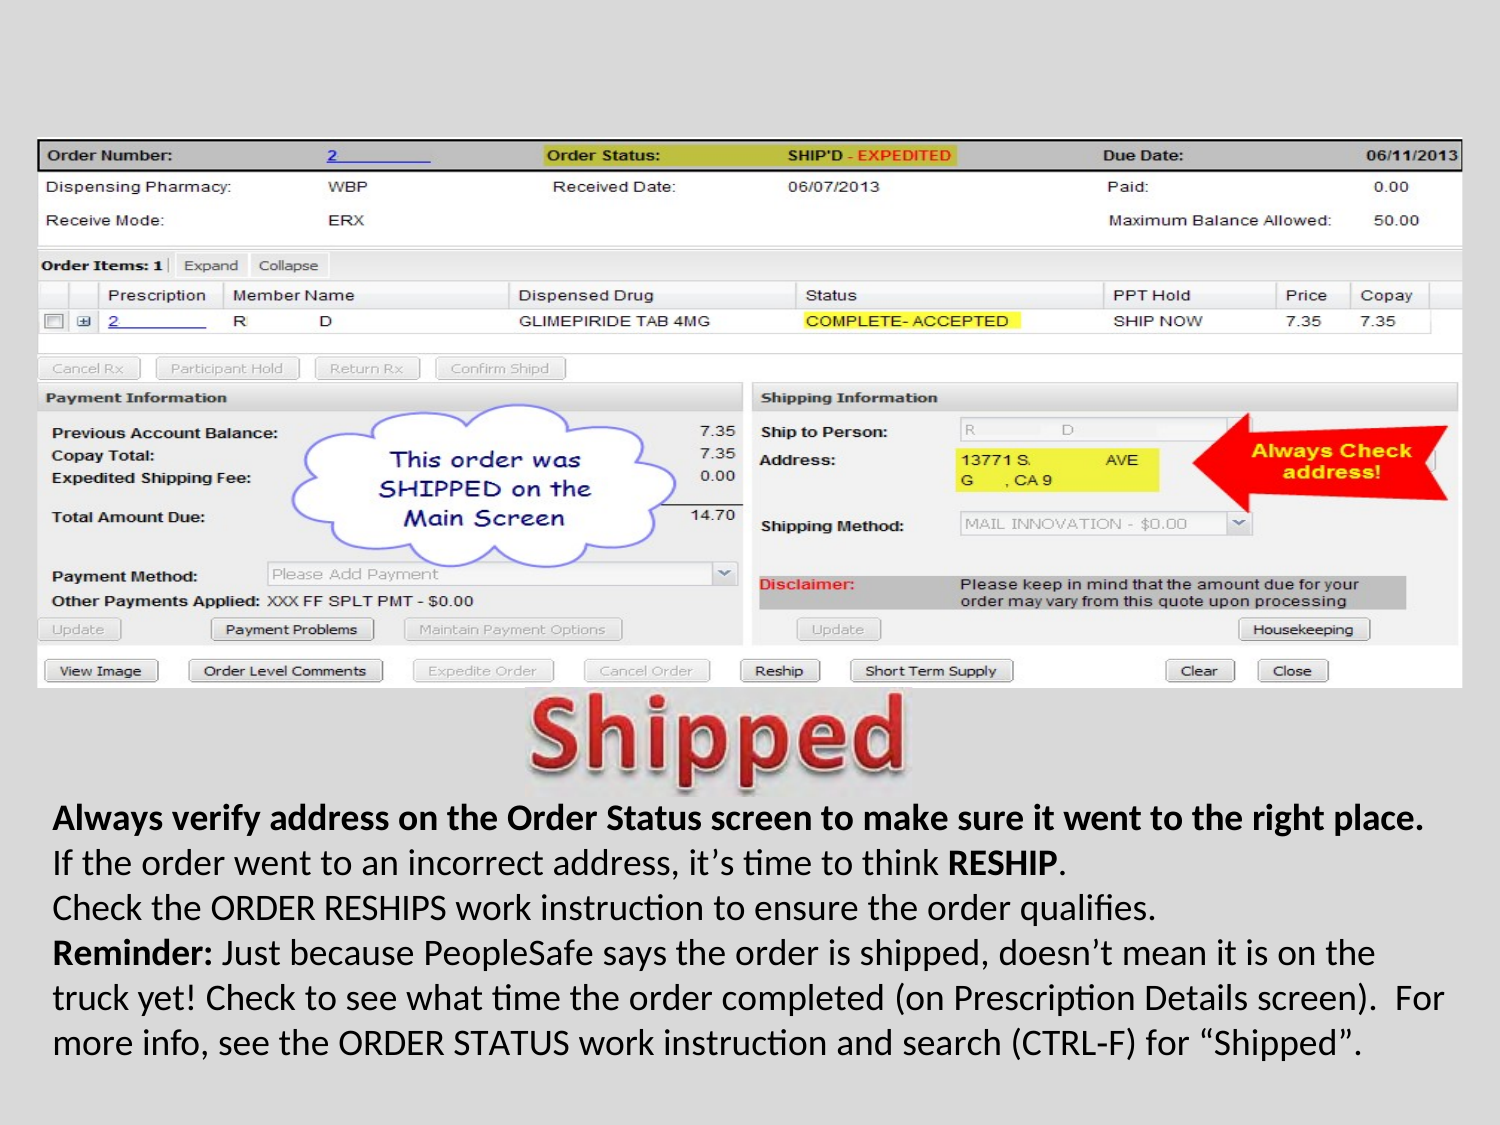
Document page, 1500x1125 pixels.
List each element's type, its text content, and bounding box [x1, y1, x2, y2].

text_box [37, 137, 1463, 688]
text_box Always verify address on the Order Status screen to make sure it went to the right place. If the order went to an incorrect address, it’s time to think RESHIP. Check the ORDER RESHIPS work instruction to ensure the order qualifies. Reminder: Just because PeopleSafe says the order is shipped, doesn’t mean it is on the truck yet! Check to see what time the order completed (on Prescription Details screen). For more info, see the ORDER STATUS work instruction and search (CTRL‐F) for “Shipped”. [50, 792, 1450, 1063]
text_box [524, 687, 913, 797]
